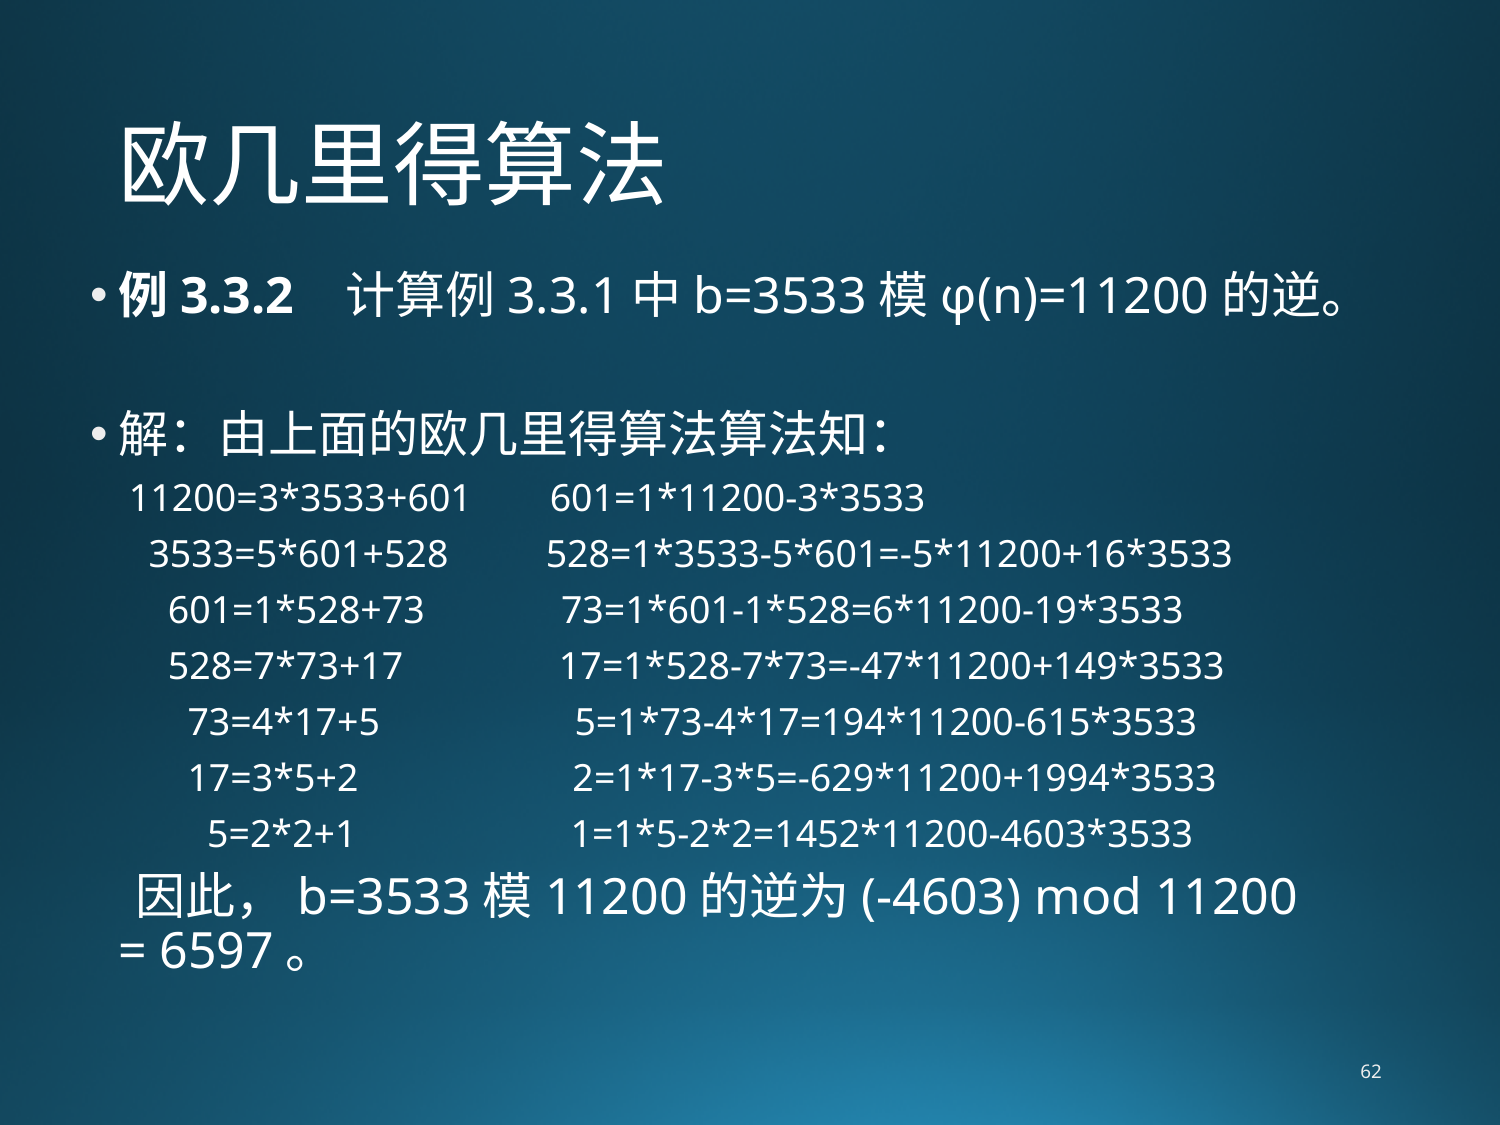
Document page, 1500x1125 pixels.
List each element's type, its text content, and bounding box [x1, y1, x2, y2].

list 例3.3.2 计算例3.3.1中b=3533模φ(n)=11200的逆。 解：由上面的欧几里得算法算法知： 11200=3*3533+601 601=1*11200-3*3533 3533=5*601+528 528=1*3533-5*601=-5*11200+16*3533 601=1*528+73 73=1*601-1*528=6*11200-19*3533 528=7*73+17 17=1*528-7*73=-47*11200+149*3533 73=4*17+5 5=1*73-4*17=194*11200-615*3533 17=3*5+2 2=1*17-3*5=-629*11200+1994*3533 5=2*2+1 1=1*5-2*2=1452*11200-4603*3533 因此，b=3533模11200的逆为(-4603) mod 11200 = 6597。 [75, 262, 1341, 1094]
title 欧几里得算法 [103, 59, 1397, 278]
picture [0, 0, 1500, 1125]
slide_number 62 [1059, 1042, 1397, 1103]
